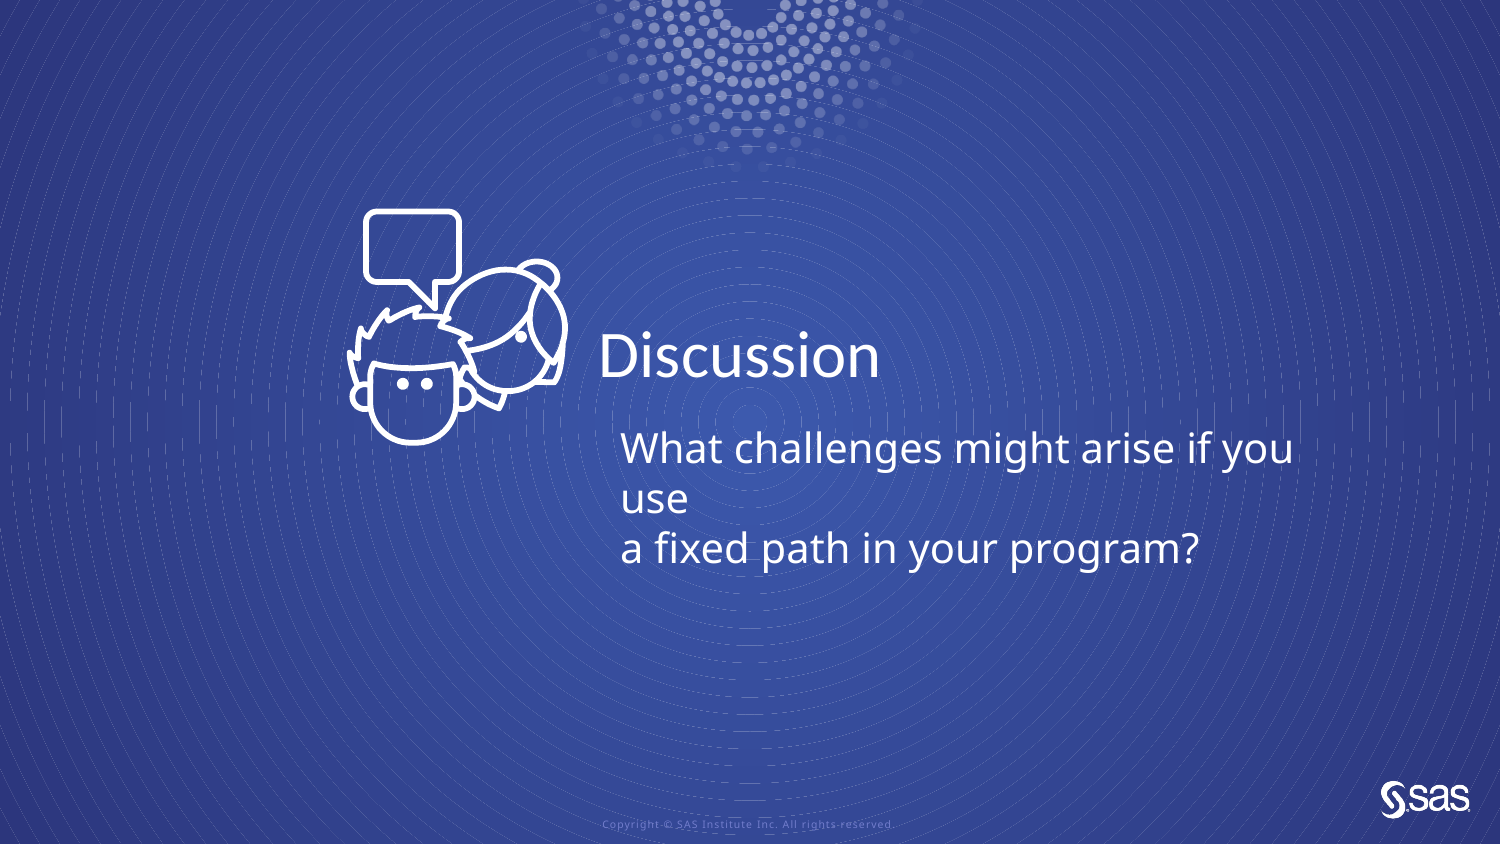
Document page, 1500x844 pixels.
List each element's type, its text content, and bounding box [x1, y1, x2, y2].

picture [576, 0, 924, 181]
text_box [346, 258, 568, 446]
text_box What challenges might arise if you use a fixed path in your program? [619, 421, 1319, 462]
text_box [363, 208, 462, 312]
title Discussion [598, 310, 1500, 392]
picture [1379, 778, 1472, 821]
